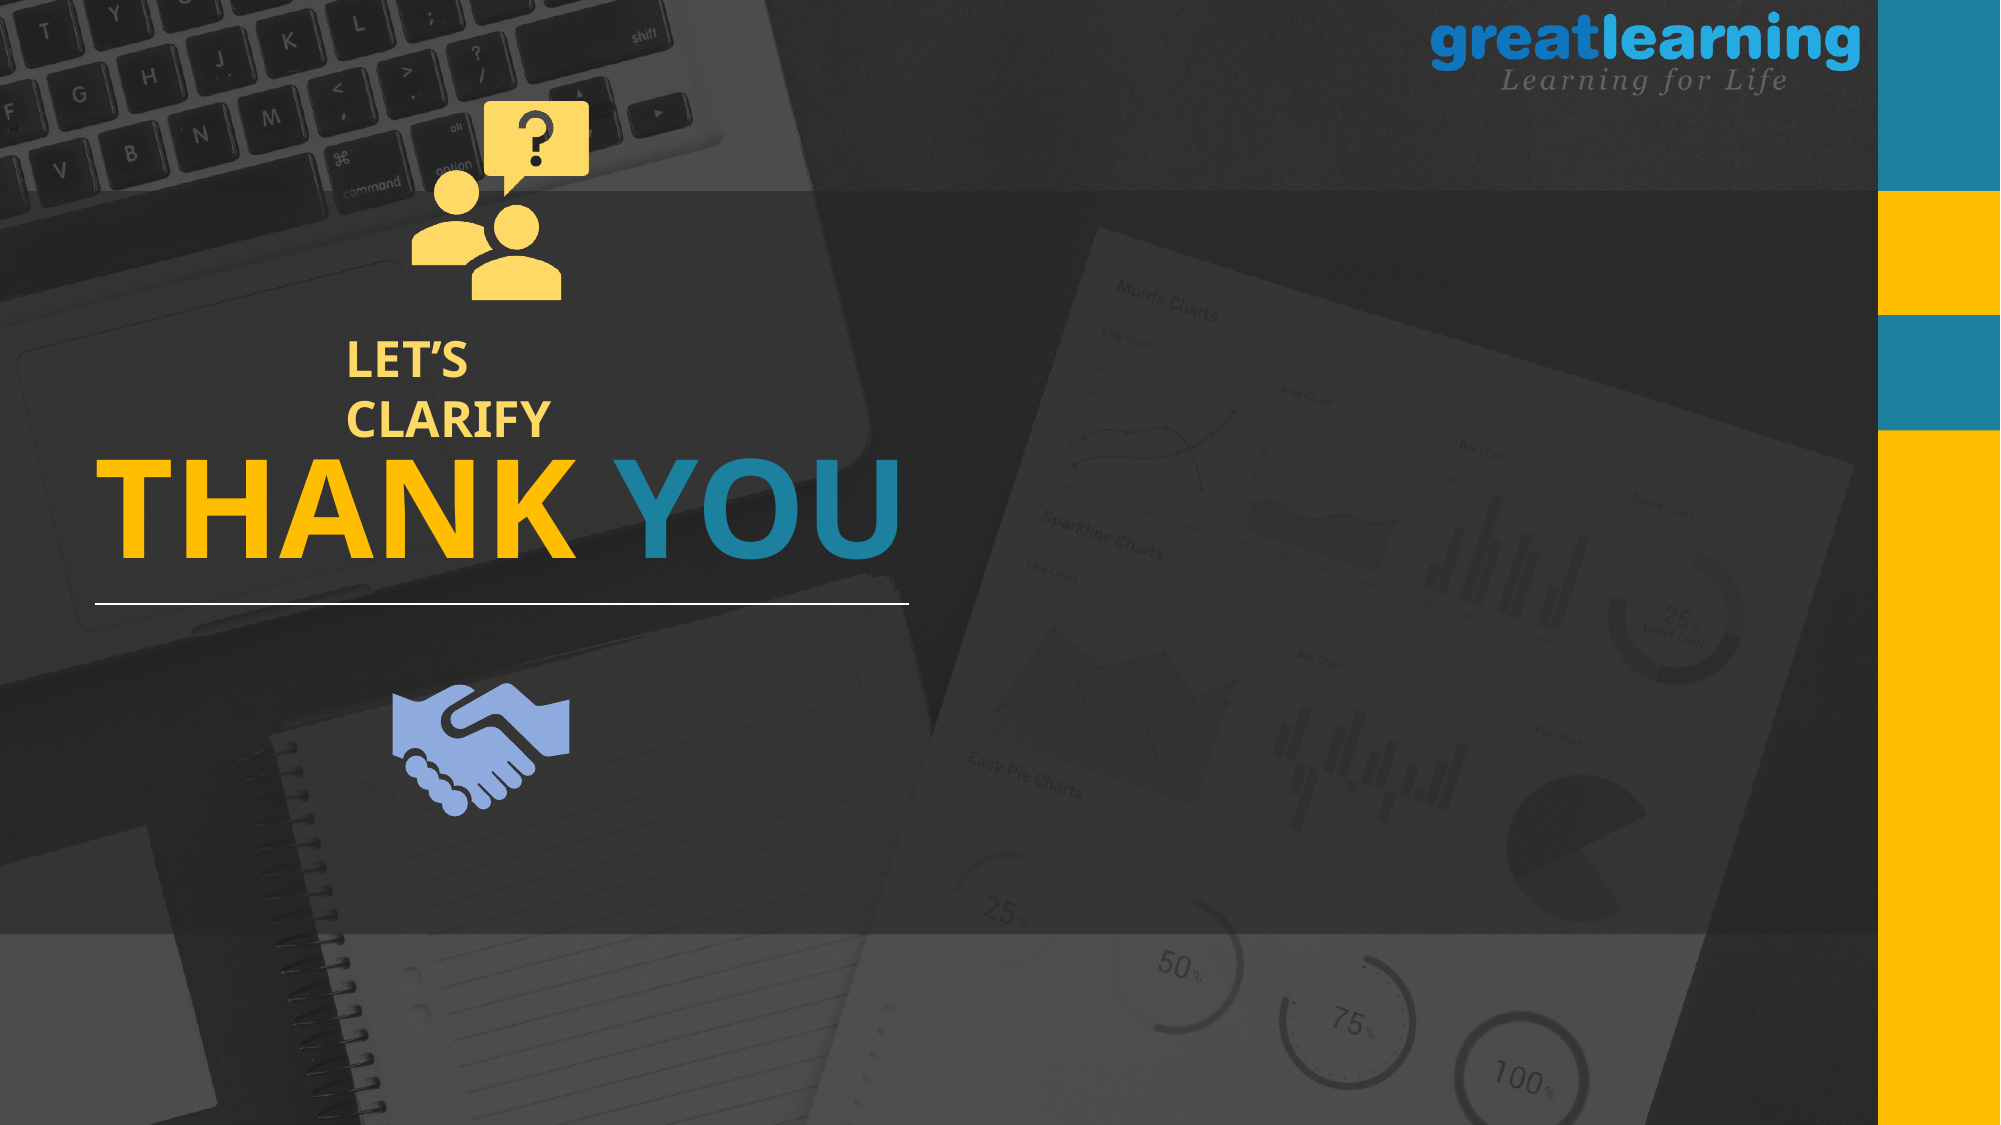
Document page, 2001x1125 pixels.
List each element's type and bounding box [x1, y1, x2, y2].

picture [0, 0, 2000, 1125]
text_box [94, 420, 1453, 604]
